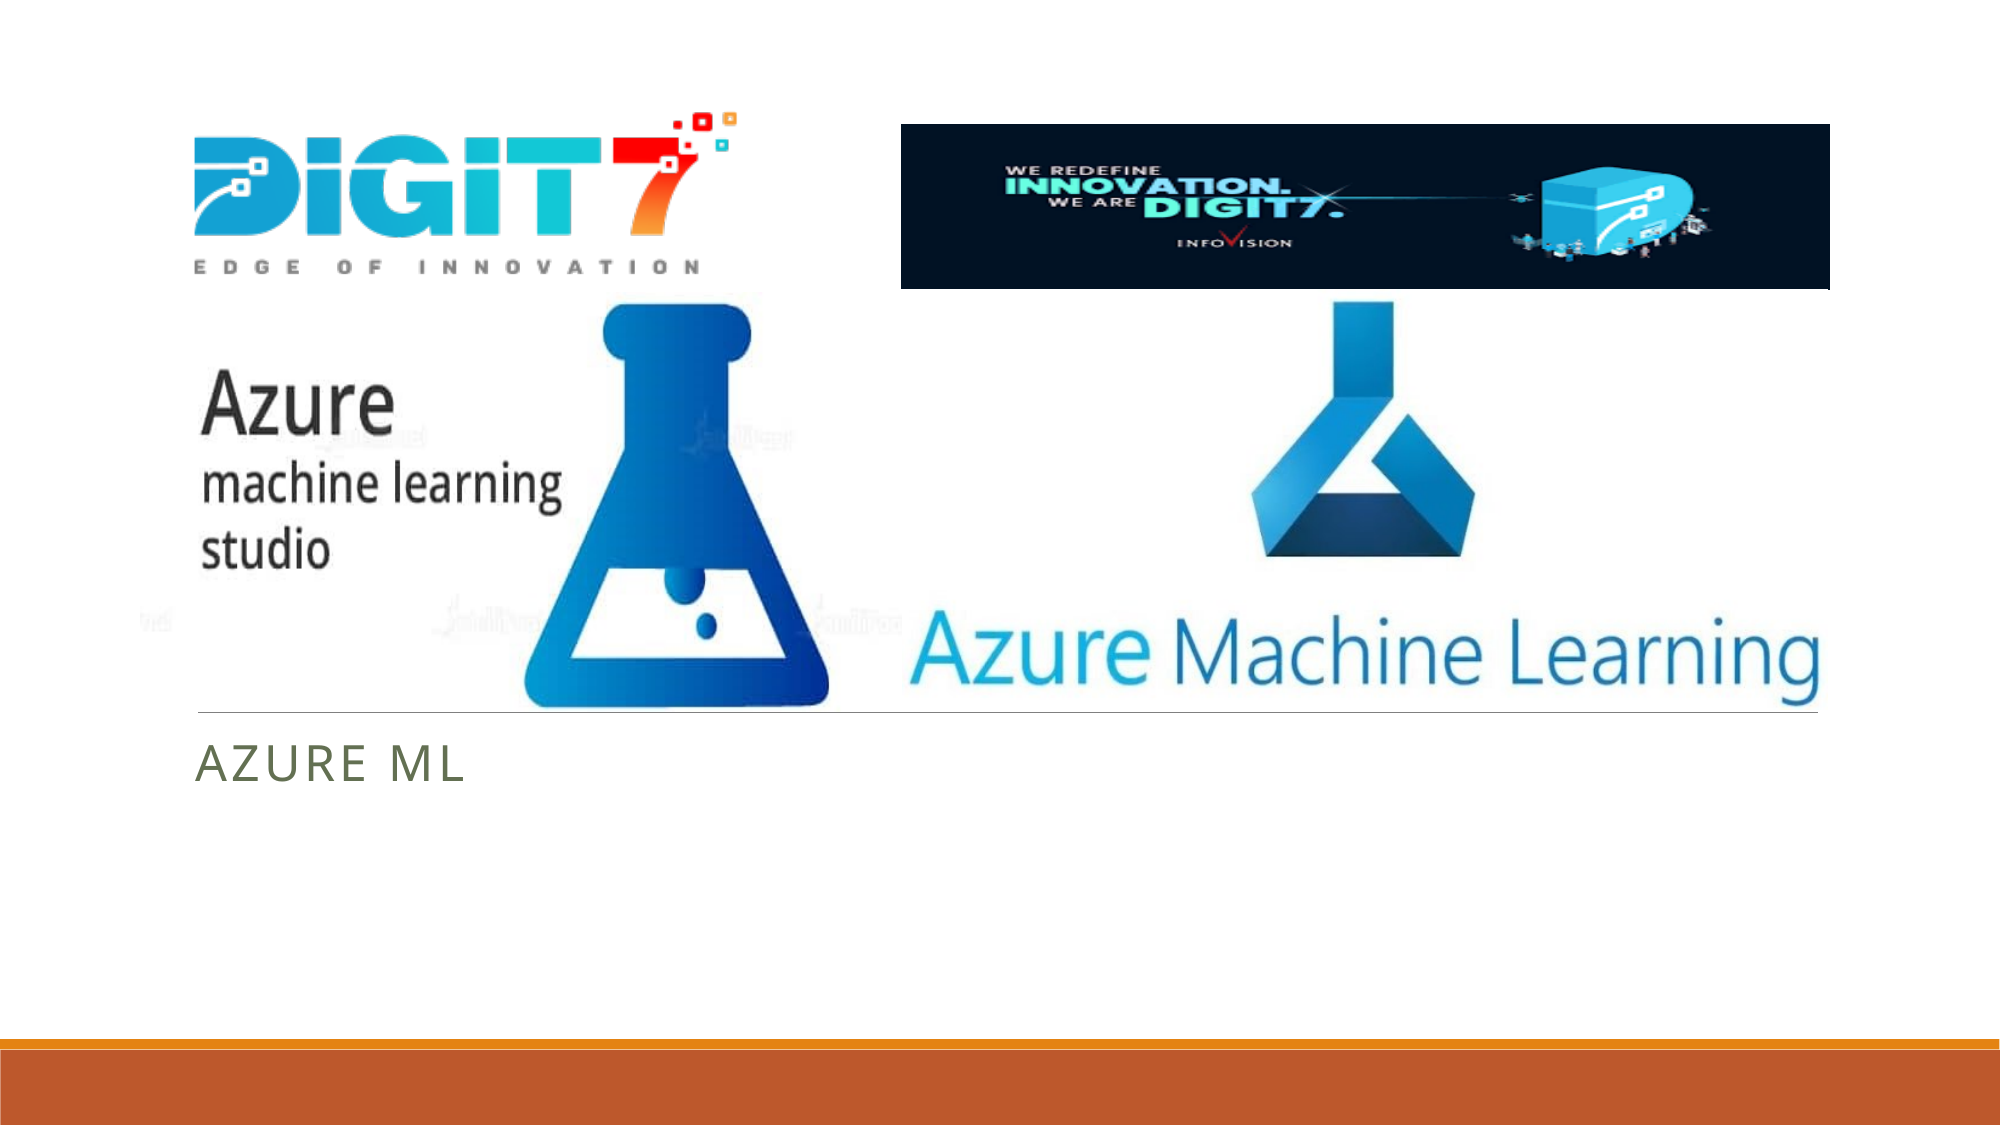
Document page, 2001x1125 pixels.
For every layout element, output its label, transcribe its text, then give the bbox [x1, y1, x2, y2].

picture [32, 73, 1831, 713]
subtitle AZURE ml [180, 730, 1831, 919]
